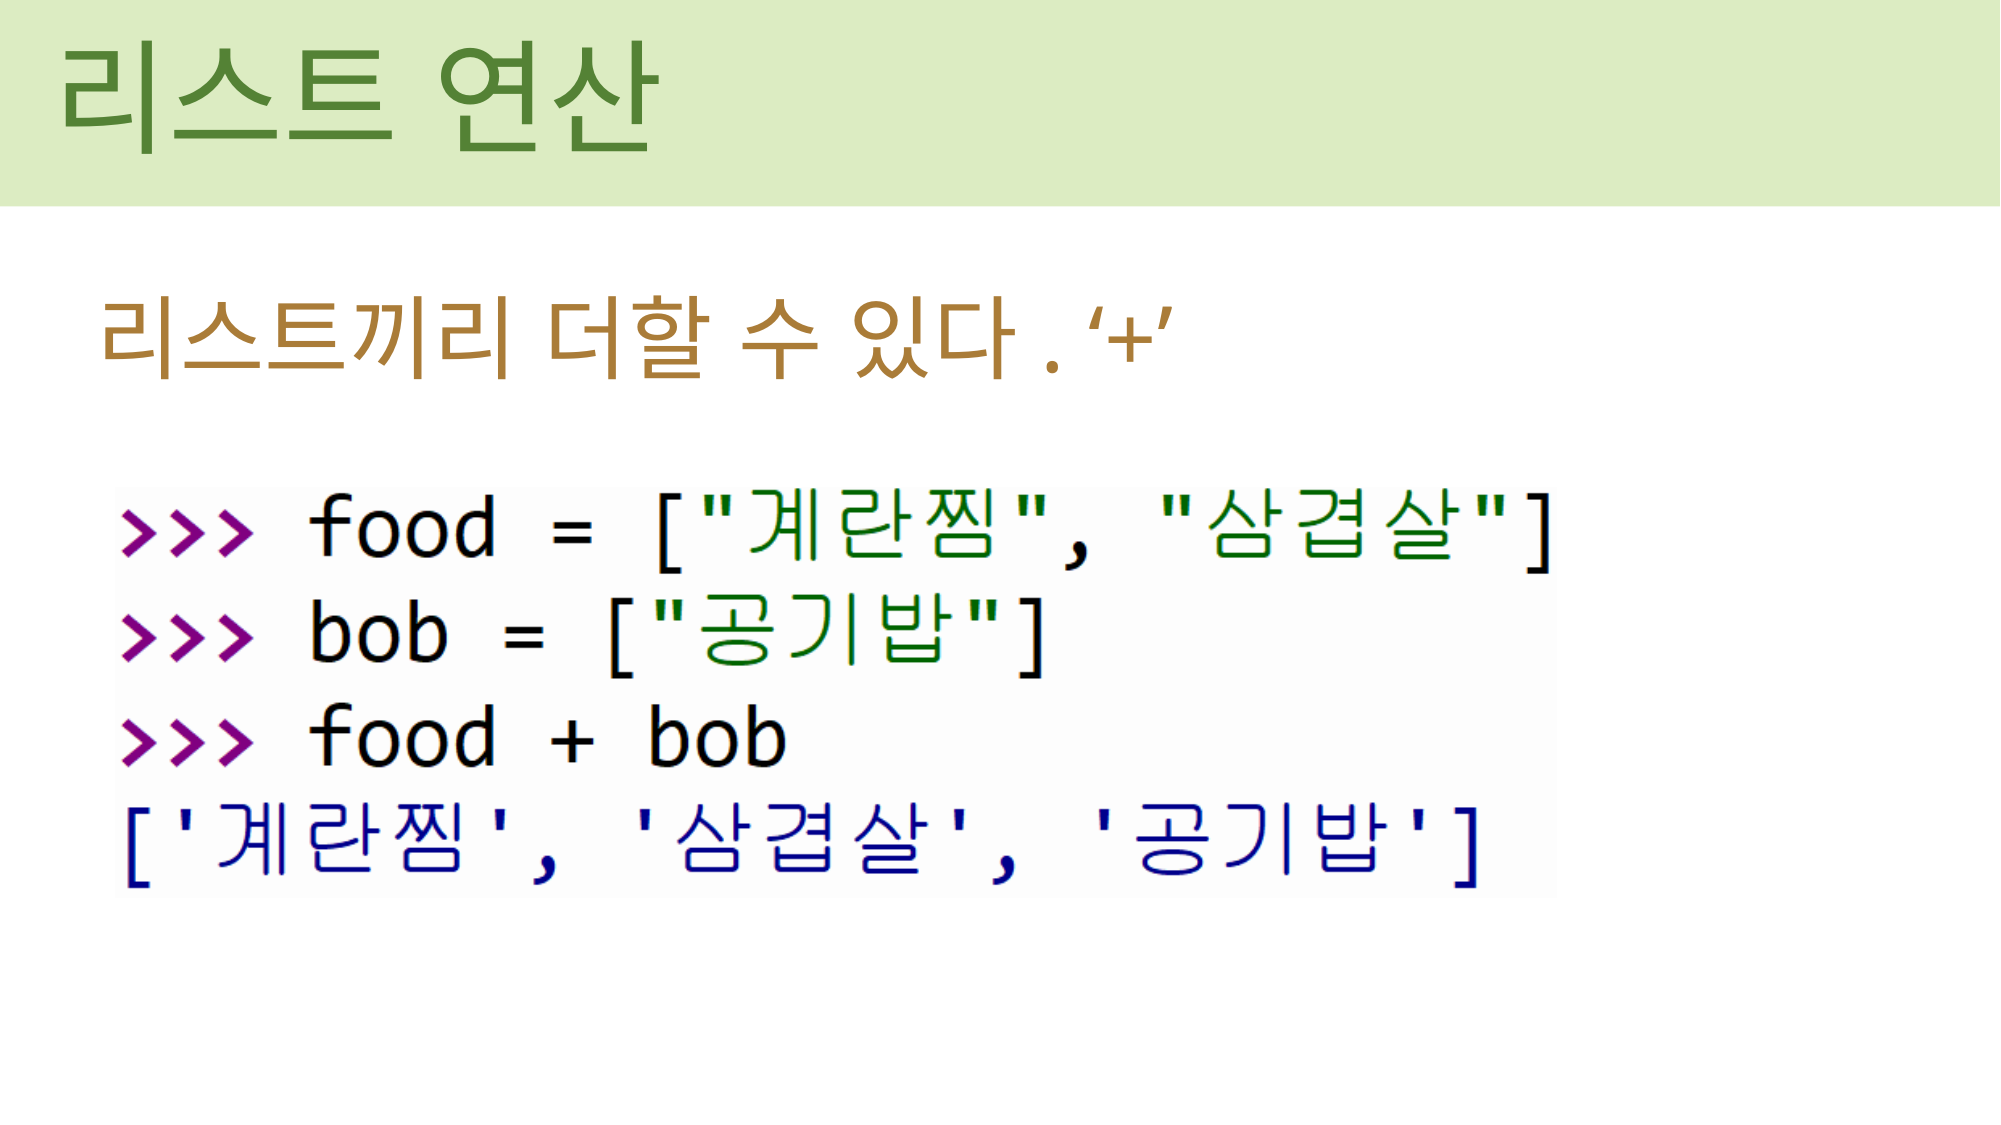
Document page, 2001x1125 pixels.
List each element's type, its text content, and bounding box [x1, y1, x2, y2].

text_box [0, 0, 2000, 207]
picture [115, 487, 1557, 898]
text_box 리스트 연산 [38, 12, 1861, 178]
text_box 리스트끼리 더할 수 있다. ‘+’ [81, 273, 1818, 399]
